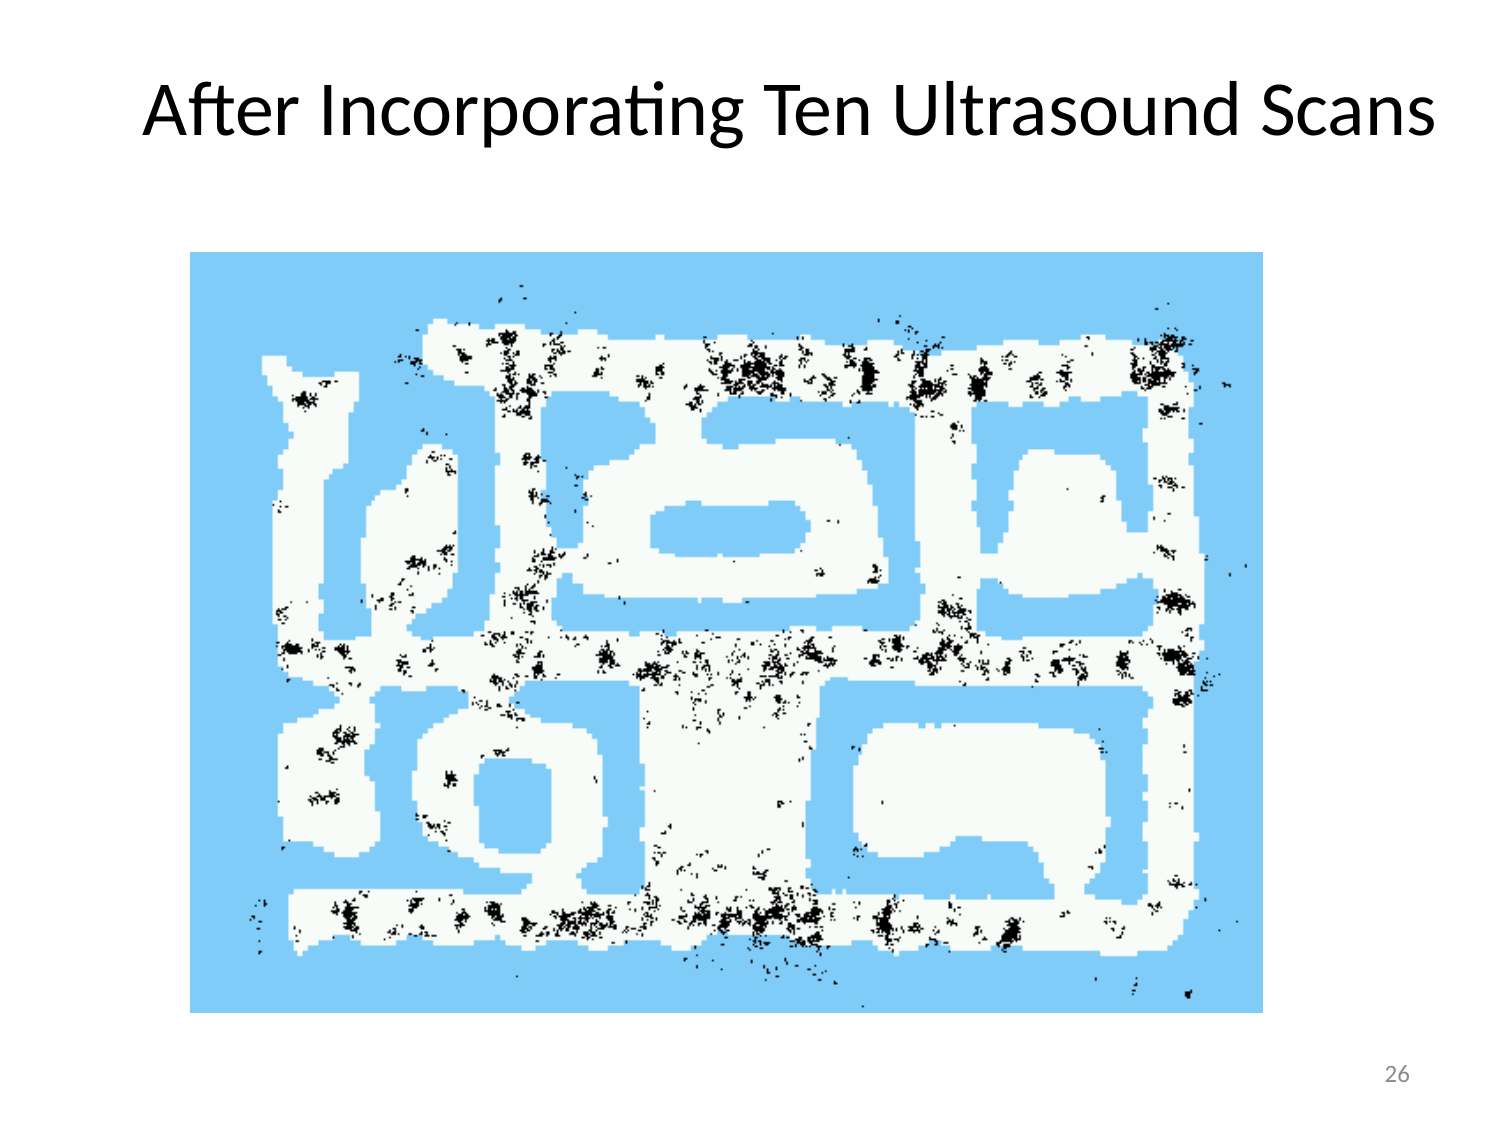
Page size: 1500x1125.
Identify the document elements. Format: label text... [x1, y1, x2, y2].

slide_number 26 [1074, 1042, 1425, 1103]
picture [190, 252, 1264, 1014]
title After Incorporating Ten Ultrasound Scans [99, 6, 1482, 202]
